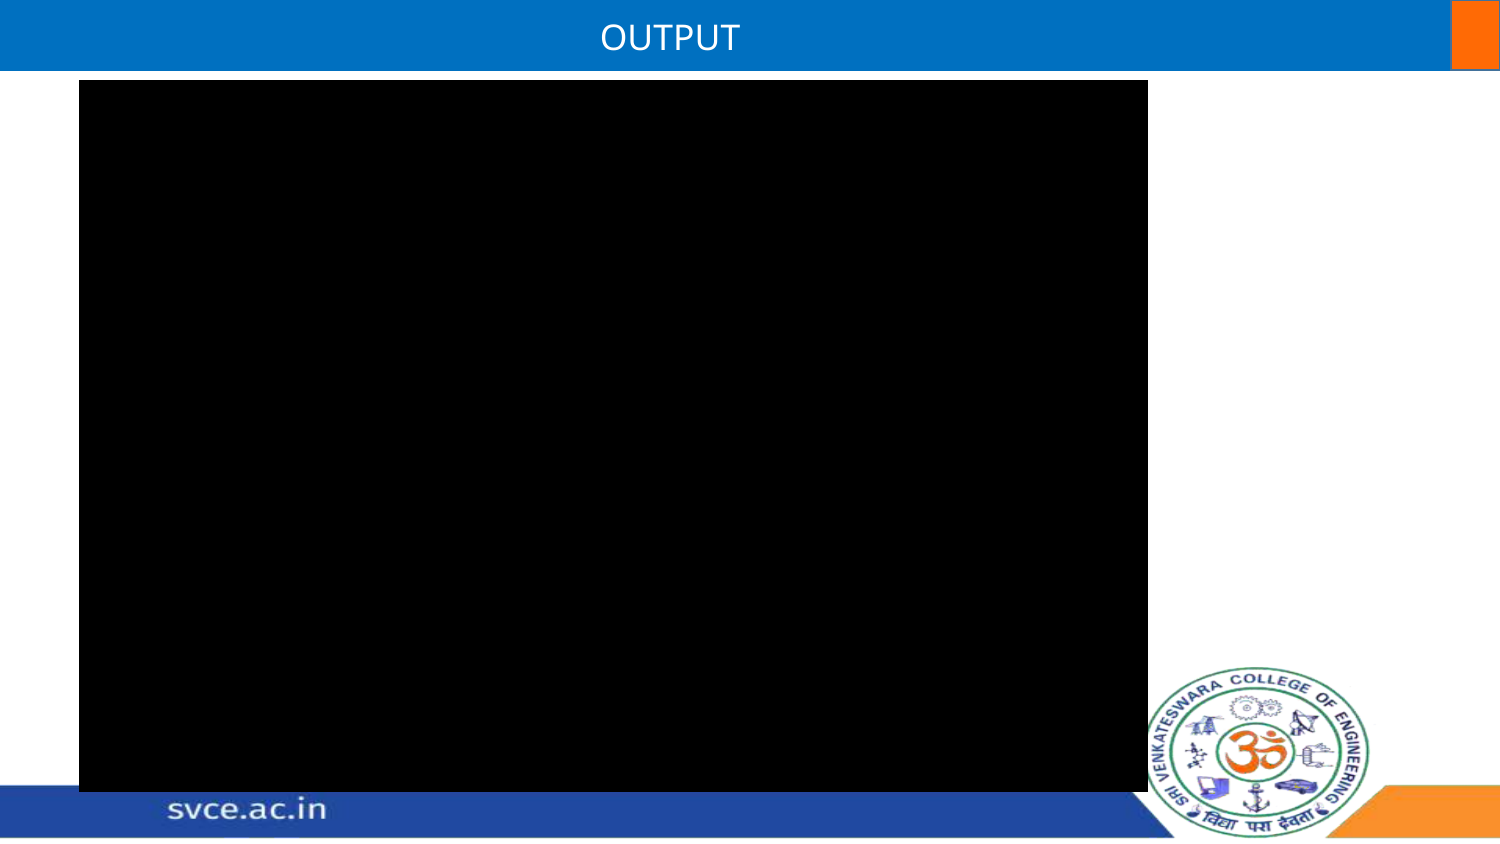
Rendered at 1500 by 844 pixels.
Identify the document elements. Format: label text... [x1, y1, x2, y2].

text_box OUTPUT [584, 0, 874, 73]
picture [0, 79, 1500, 839]
